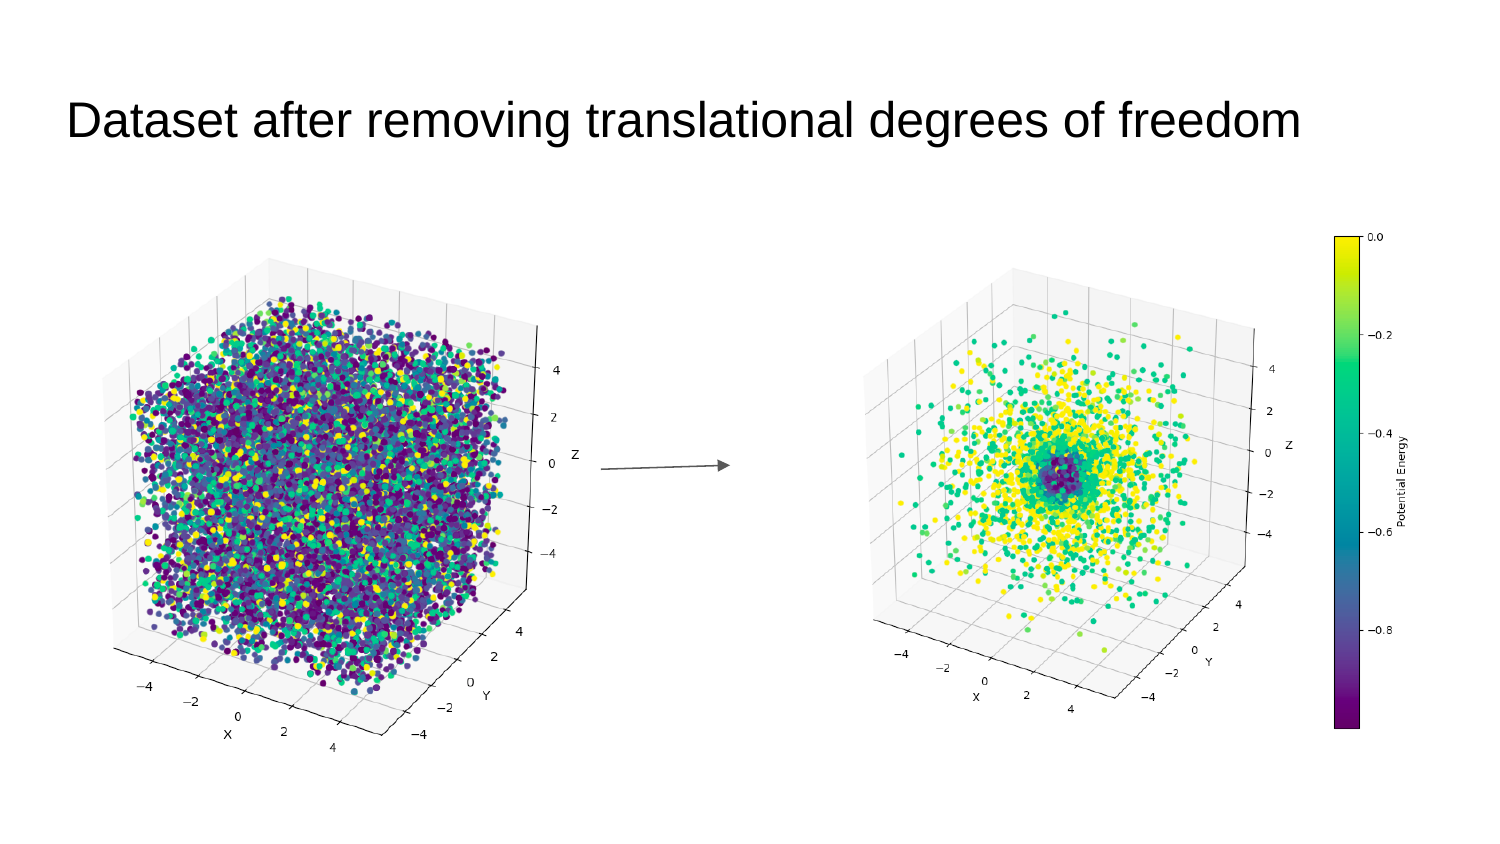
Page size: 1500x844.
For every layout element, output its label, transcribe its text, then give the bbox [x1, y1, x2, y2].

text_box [600, 464, 731, 470]
picture [57, 218, 609, 780]
picture [774, 191, 1476, 764]
title Dataset after removing translational degrees of freedom [51, 72, 1449, 167]
